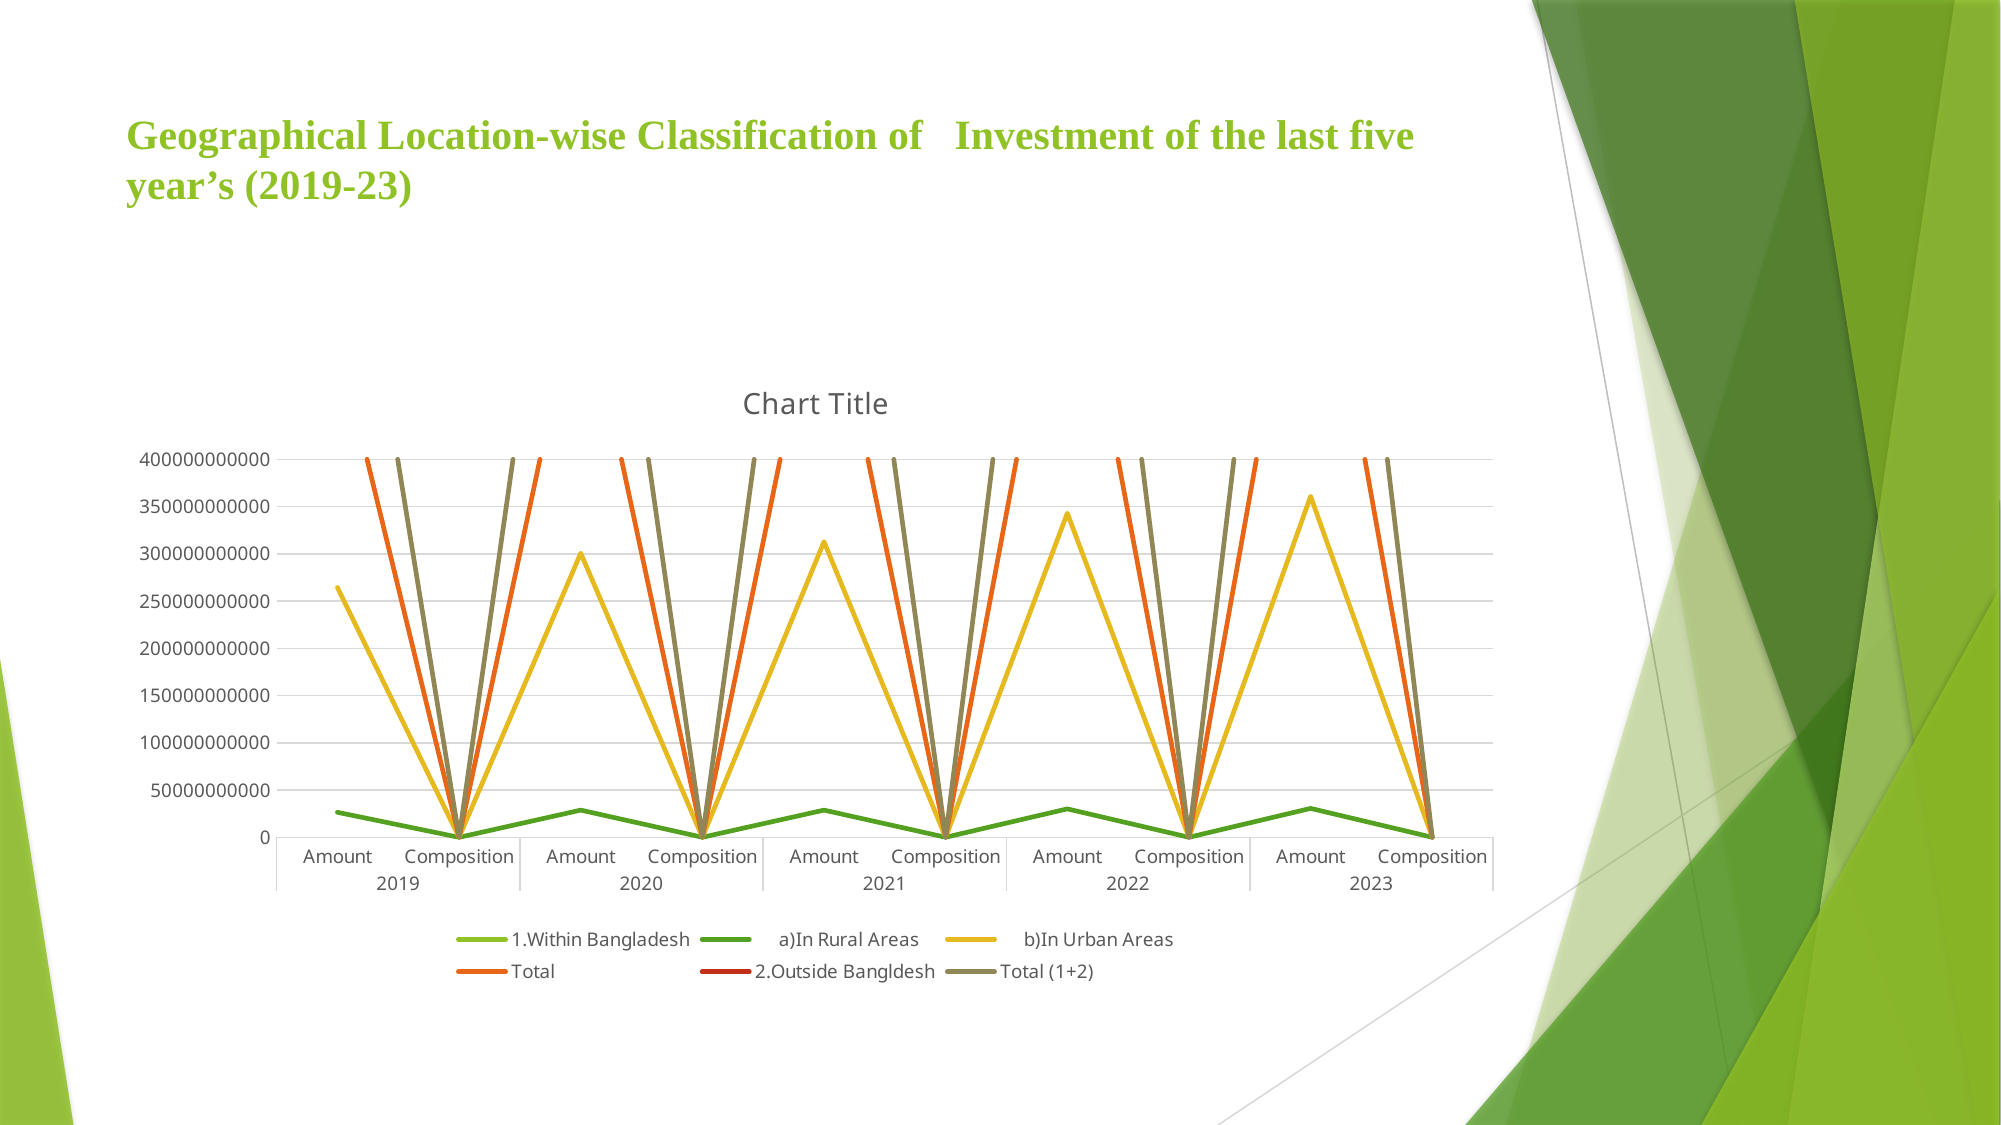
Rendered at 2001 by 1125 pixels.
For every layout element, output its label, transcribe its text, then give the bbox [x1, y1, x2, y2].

chart [110, 353, 1522, 992]
title Geographical Location-wise Classification of Investment of the last five year’s (2019-23) [111, 99, 1522, 317]
